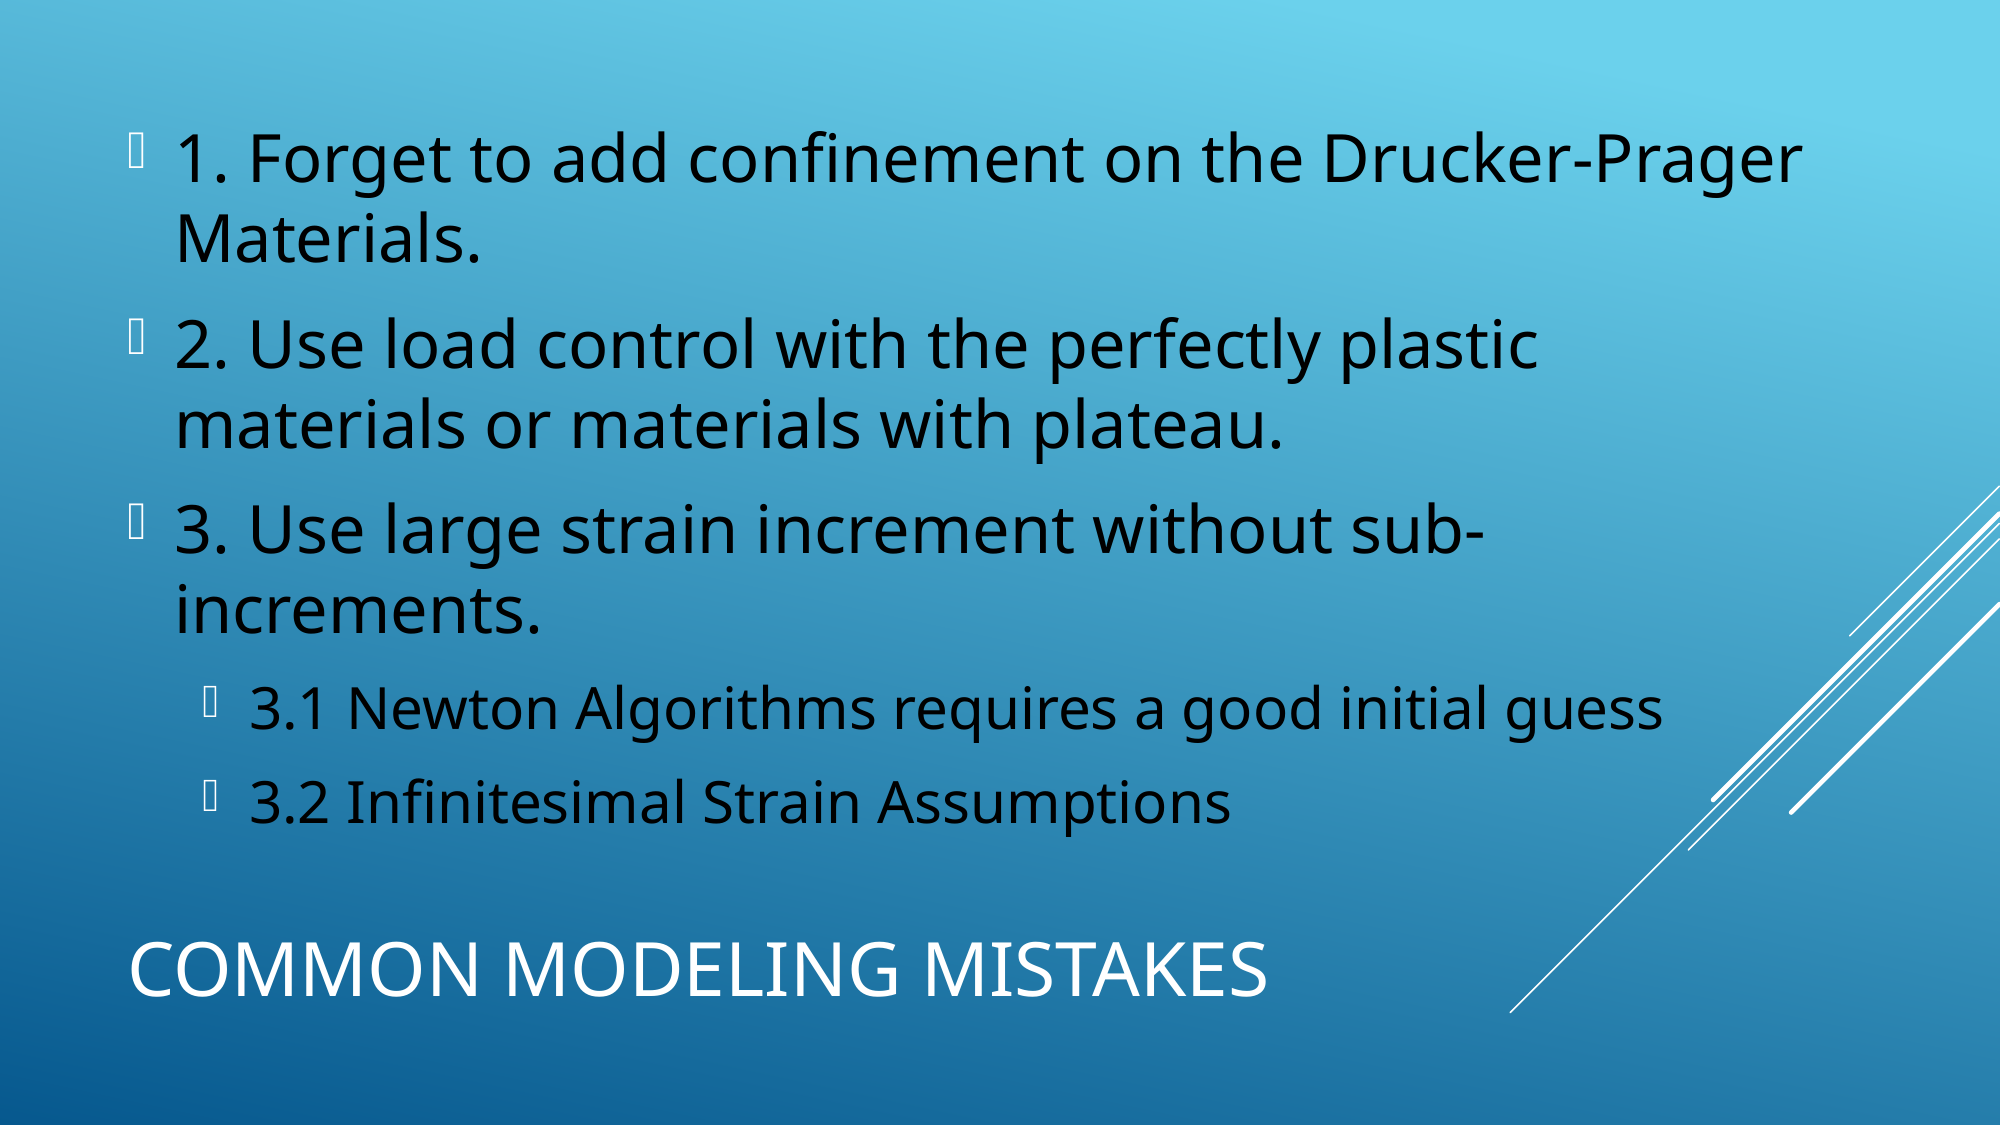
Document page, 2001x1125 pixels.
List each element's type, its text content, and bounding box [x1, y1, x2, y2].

list 1. Forget to add confinement on the Drucker-Prager Materials. 2. Use load control with the perfectly plastic materials or materials with plateau. 3. Use large strain increment without sub-increments. 3.1 Newton Algorithms requires a good initial guess 3.2 Infinitesimal Strain Assumptions [112, 179, 1846, 773]
title Common Modeling Mistakes [112, 842, 1513, 1090]
